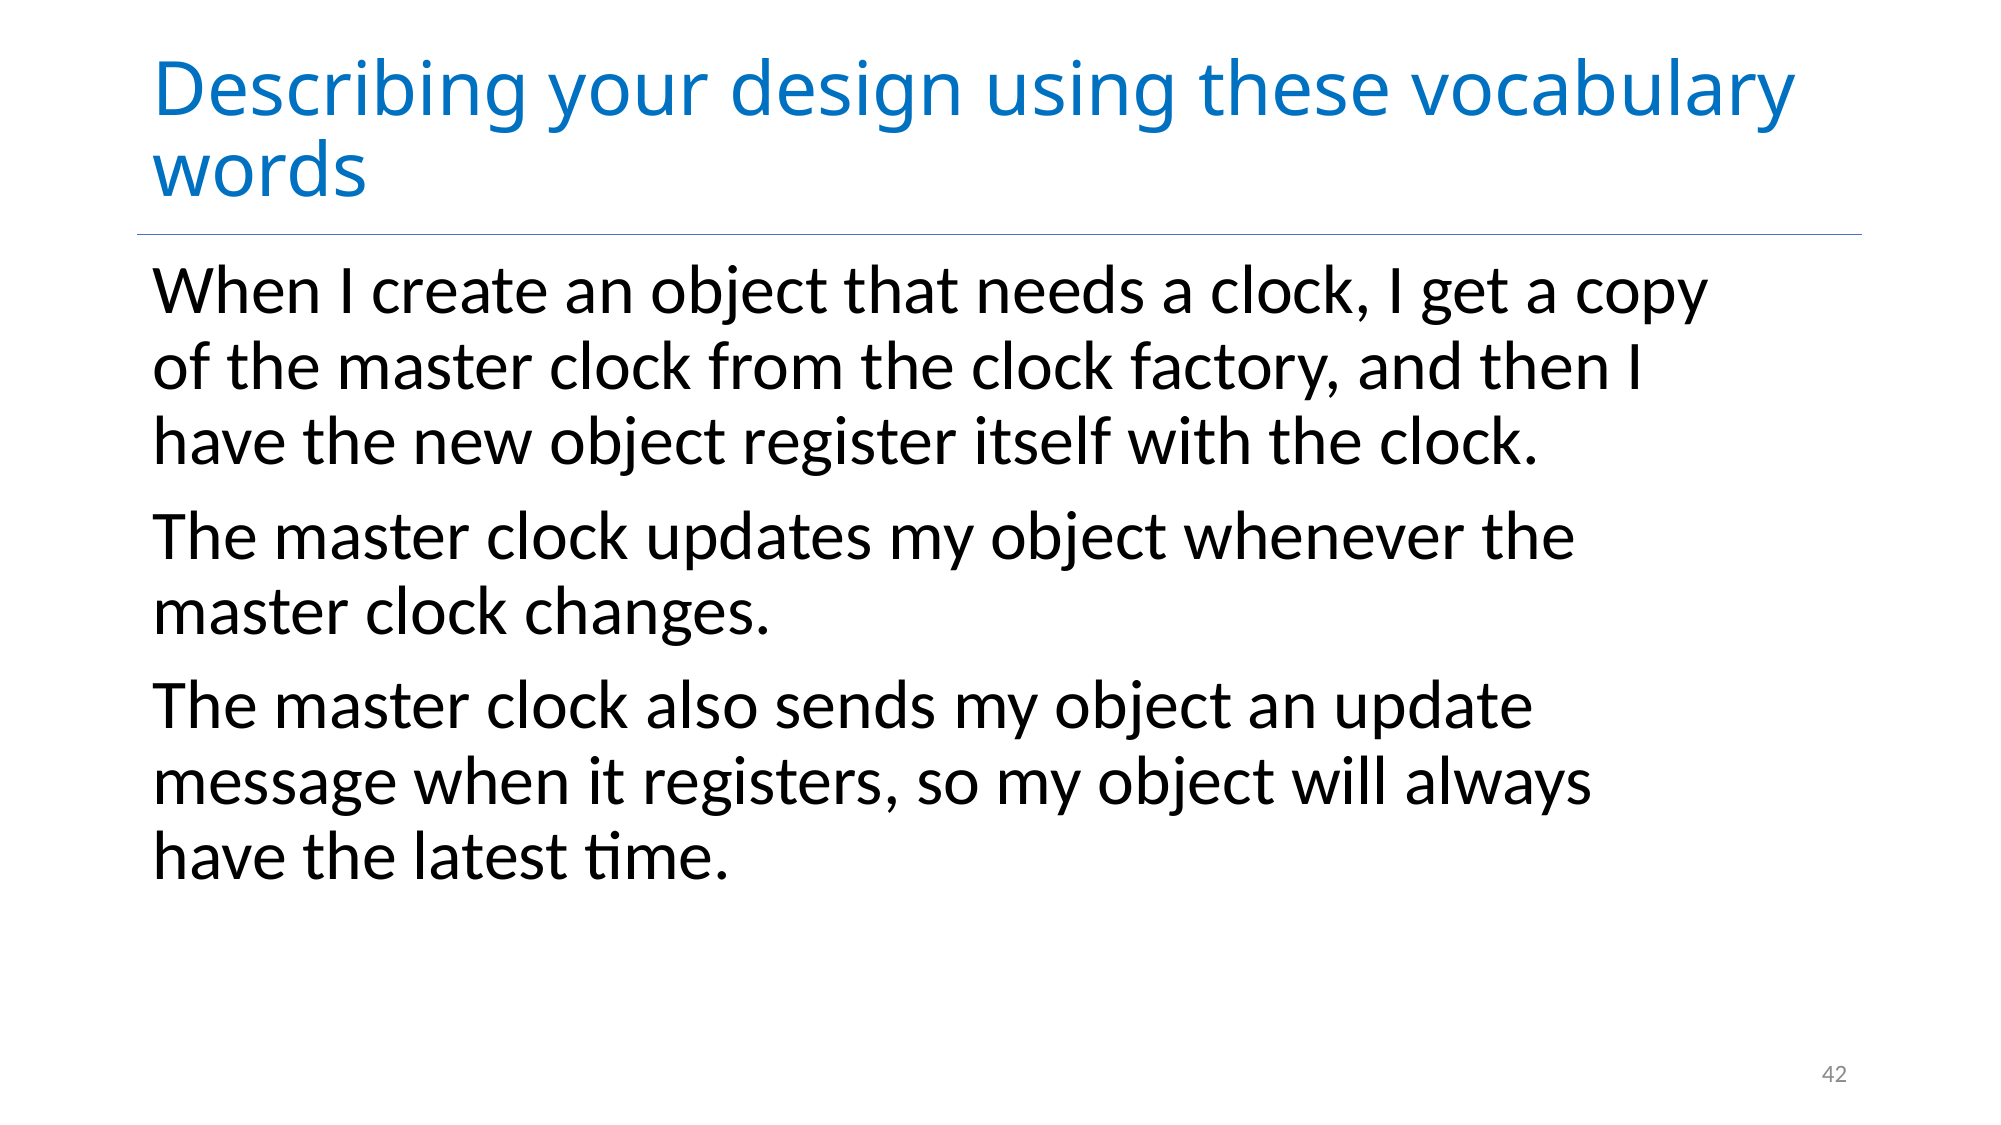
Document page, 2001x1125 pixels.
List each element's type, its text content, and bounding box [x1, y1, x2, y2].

title Describing your design using these vocabulary words [137, 3, 1863, 221]
slide_number 42 [1412, 1042, 1863, 1103]
list When I create an object that needs a clock, I get a copy of the master clock from the clock factory, and then I have the new object register itself with the clock. The master clock updates my object whenever the master clock changes. The master clock also sends my object an update message when it registers, so my object will always have the latest time. [137, 246, 1730, 960]
